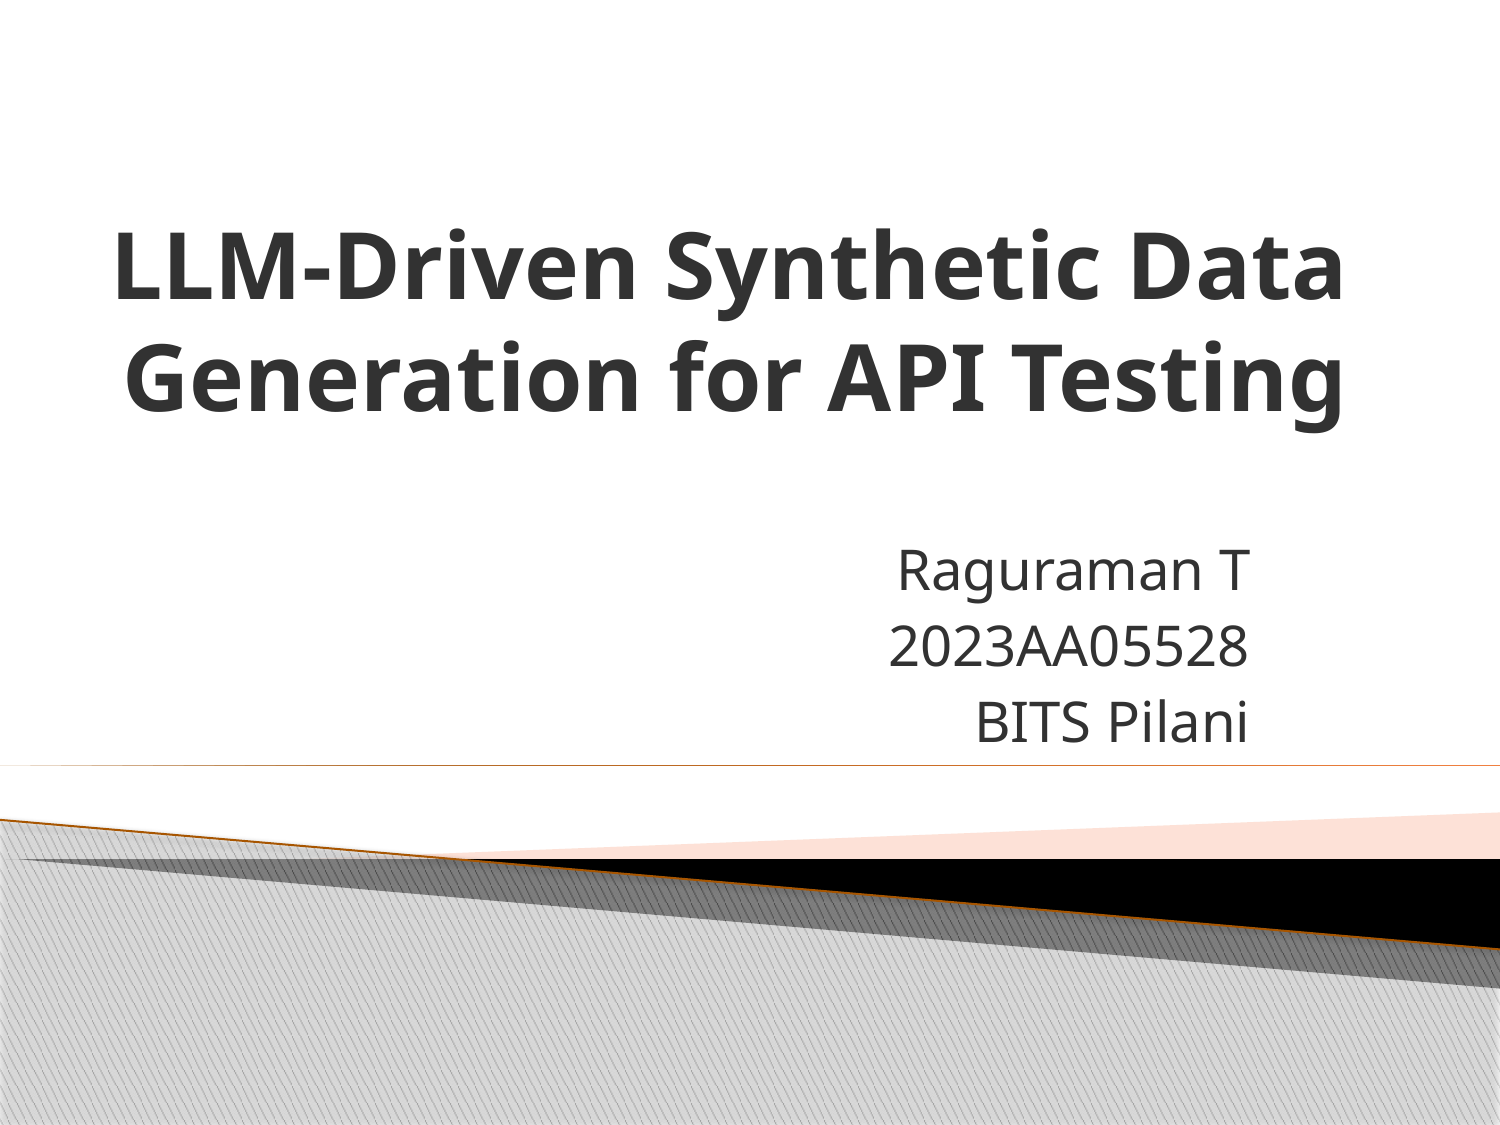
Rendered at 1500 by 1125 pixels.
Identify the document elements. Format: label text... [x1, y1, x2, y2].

picture [5, 859, 1500, 989]
subtitle Raguraman T 2023AA05528 BITS Pilani [218, 527, 1269, 815]
title LLM-Driven Synthetic Data Generation for API Testing [88, 196, 1364, 438]
